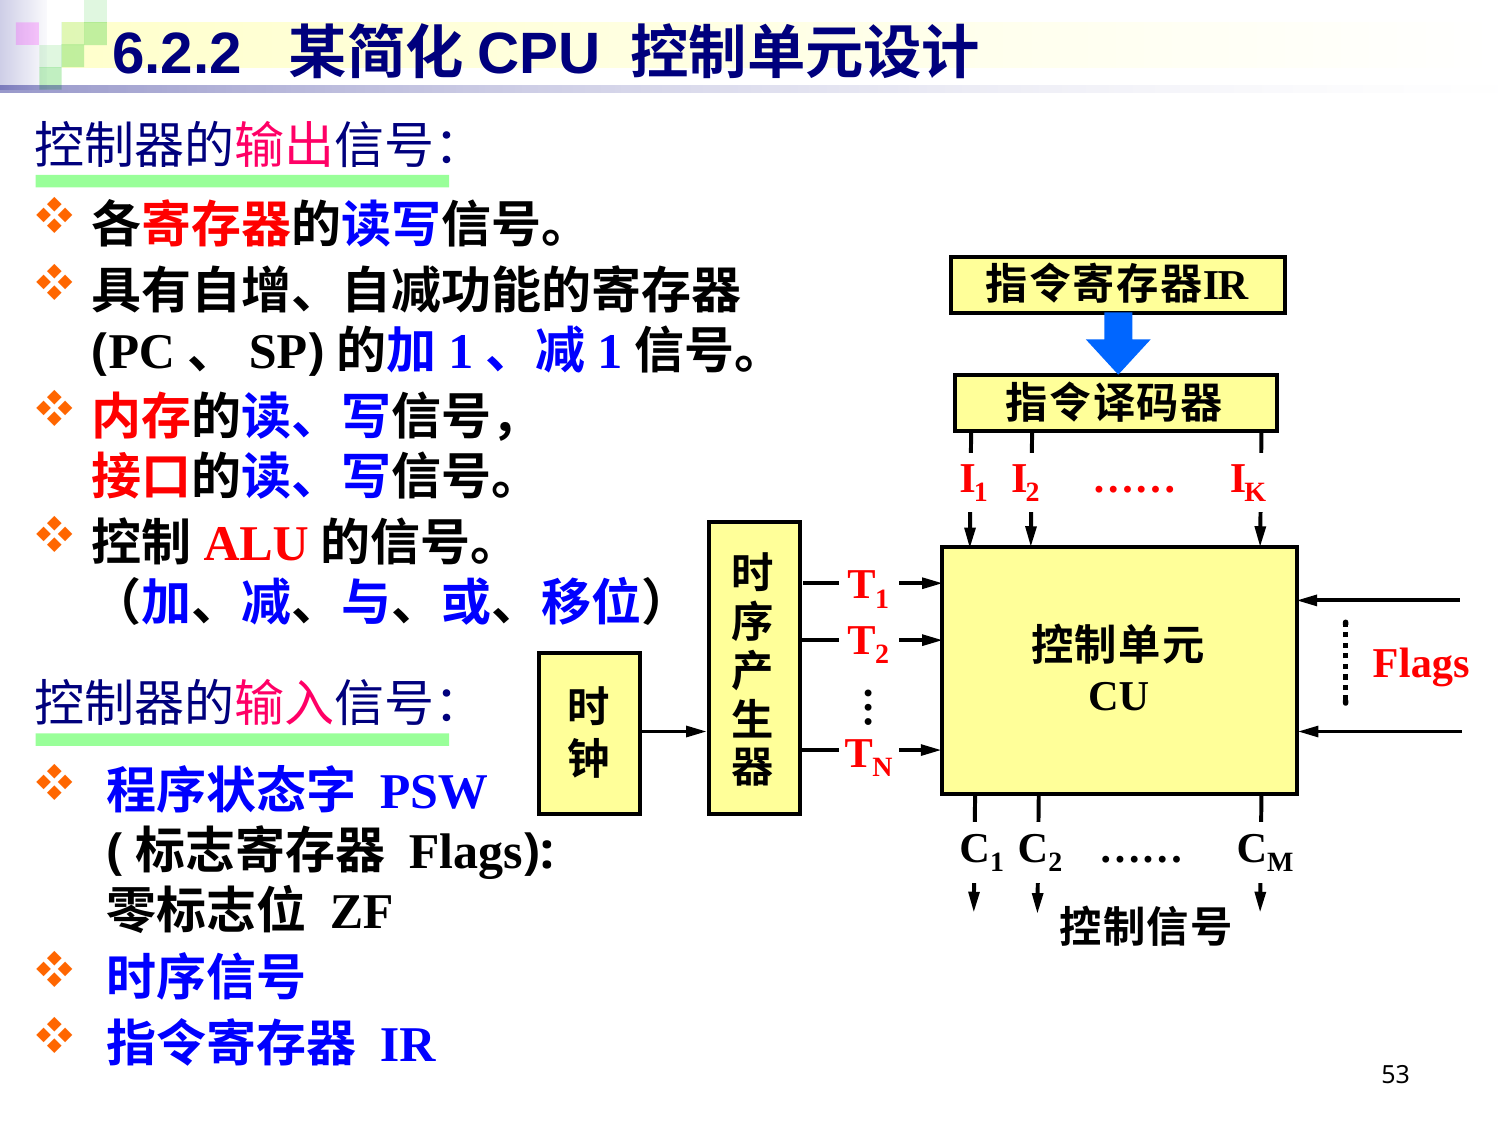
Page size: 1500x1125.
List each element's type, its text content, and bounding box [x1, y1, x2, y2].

list 各寄存器的读写信号。 具有自增、自减功能的寄存器 (PC、SP)的加1、减1信号。 内存的读、写信号， 接口的读、写信号。 控制ALU的信号。 （加、减、与、或、移位） [17, 184, 1235, 670]
picture [536, 243, 1495, 977]
title 6.2.2 某简化CPU 控制单元设计 [97, 7, 1483, 94]
text_box 所有 指令 [36, 184, 448, 188]
text_box 控制器的输入信号： [20, 663, 500, 739]
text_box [35, 174, 450, 180]
slide_number 53 [1074, 1024, 1426, 1101]
text_box 控制器的输出信号： [20, 105, 500, 181]
text_box 程序状态字 PSW (标志寄存器 Flags): 零标志位 ZF 时序信号 指令寄存器 IR [17, 751, 768, 1079]
